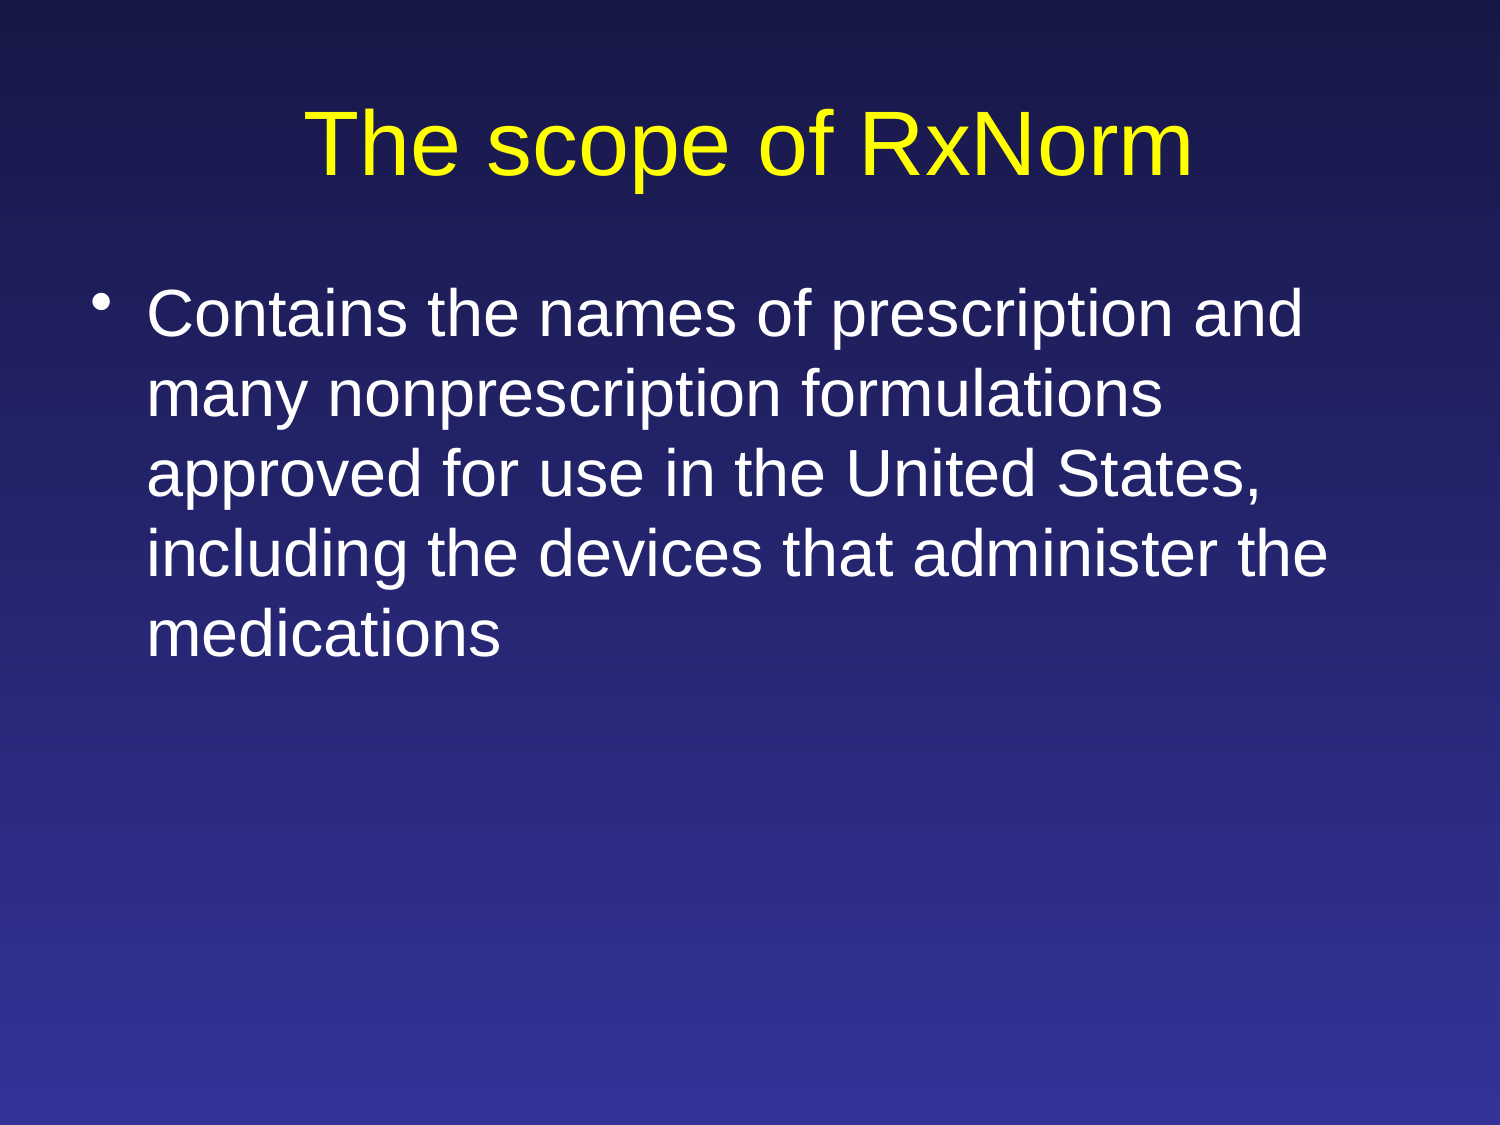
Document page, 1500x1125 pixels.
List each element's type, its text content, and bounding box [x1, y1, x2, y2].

title The scope of RxNorm [75, 45, 1425, 233]
list Contains the names of prescription and many nonprescription formulations approved for use in the United States, including the devices that administer the medications [75, 262, 1425, 1005]
